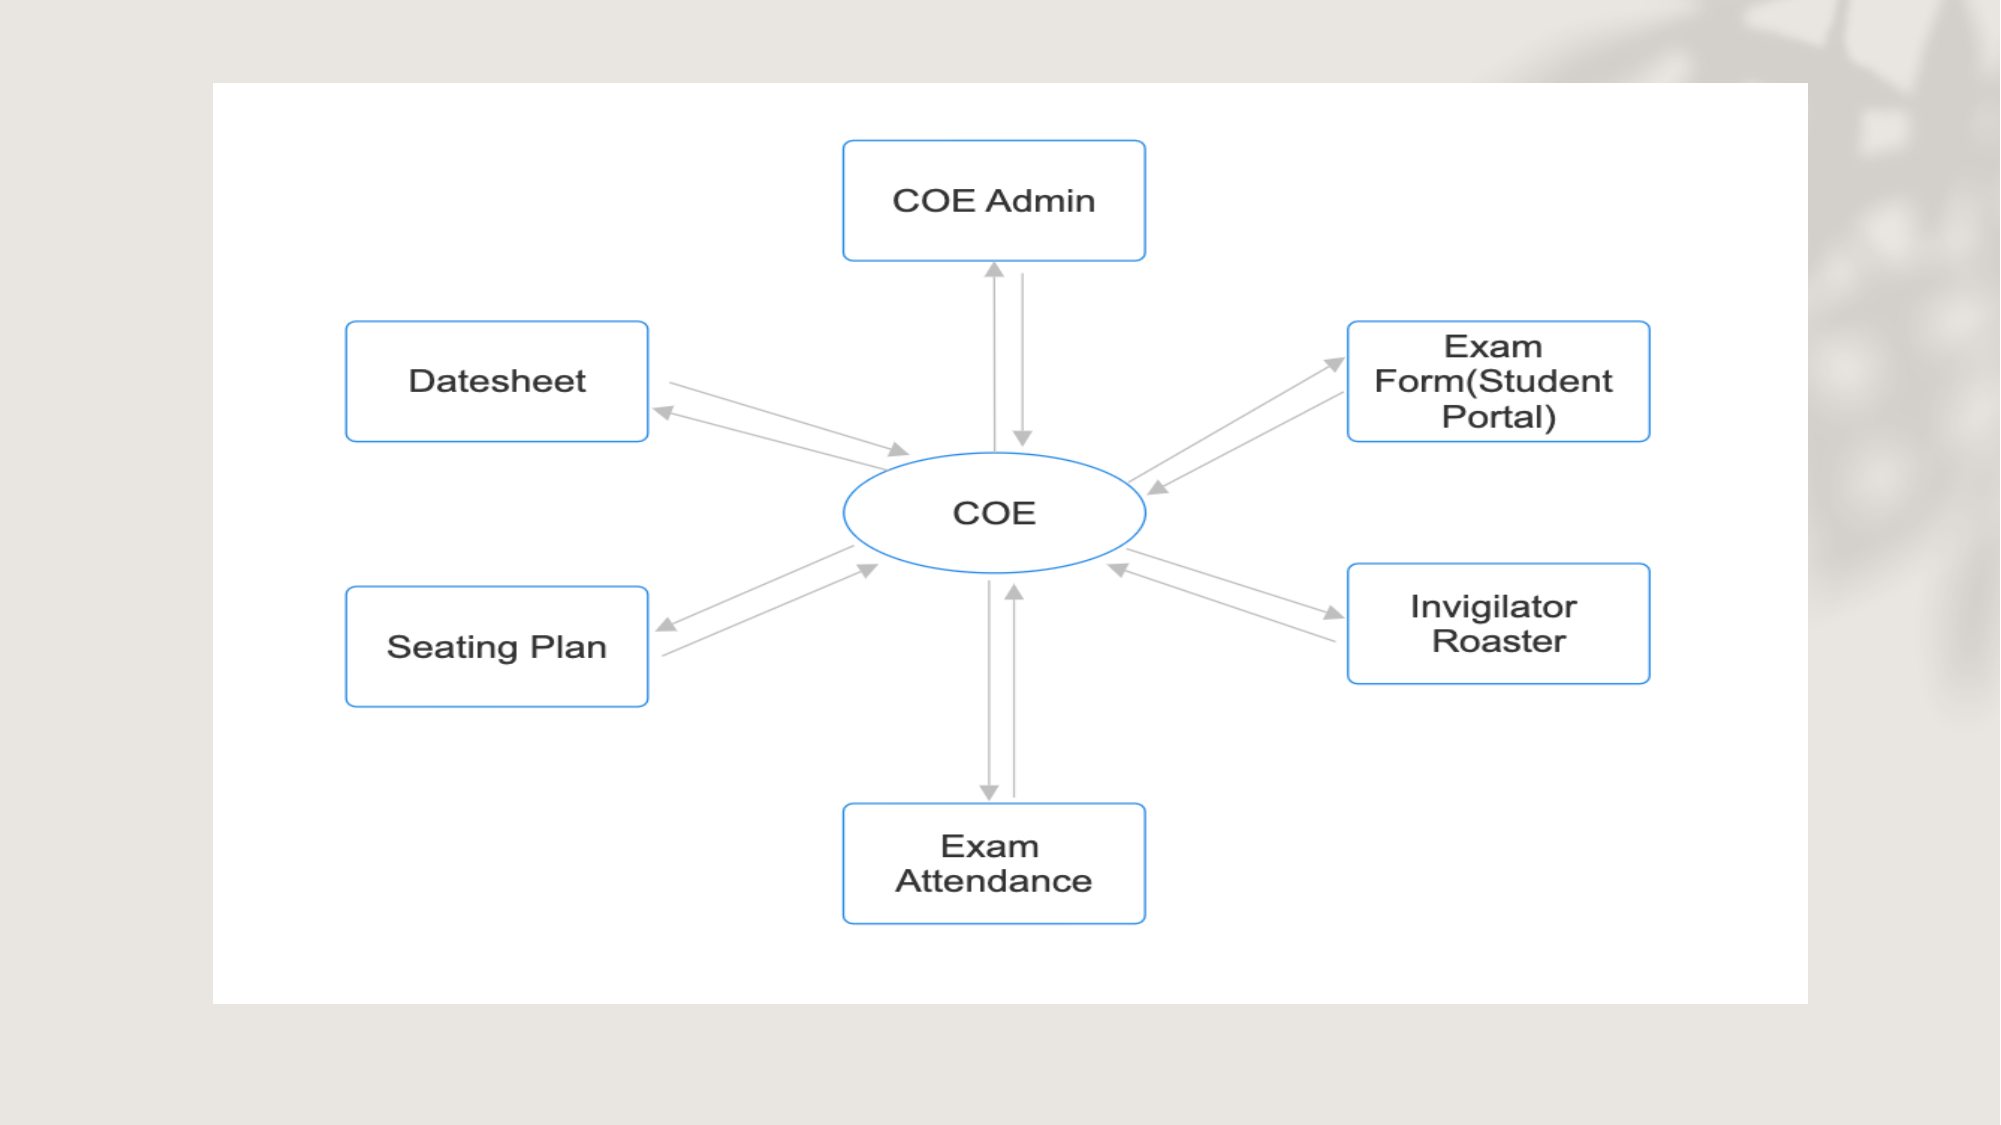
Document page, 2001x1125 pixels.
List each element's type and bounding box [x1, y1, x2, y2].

picture [212, 83, 1809, 1004]
